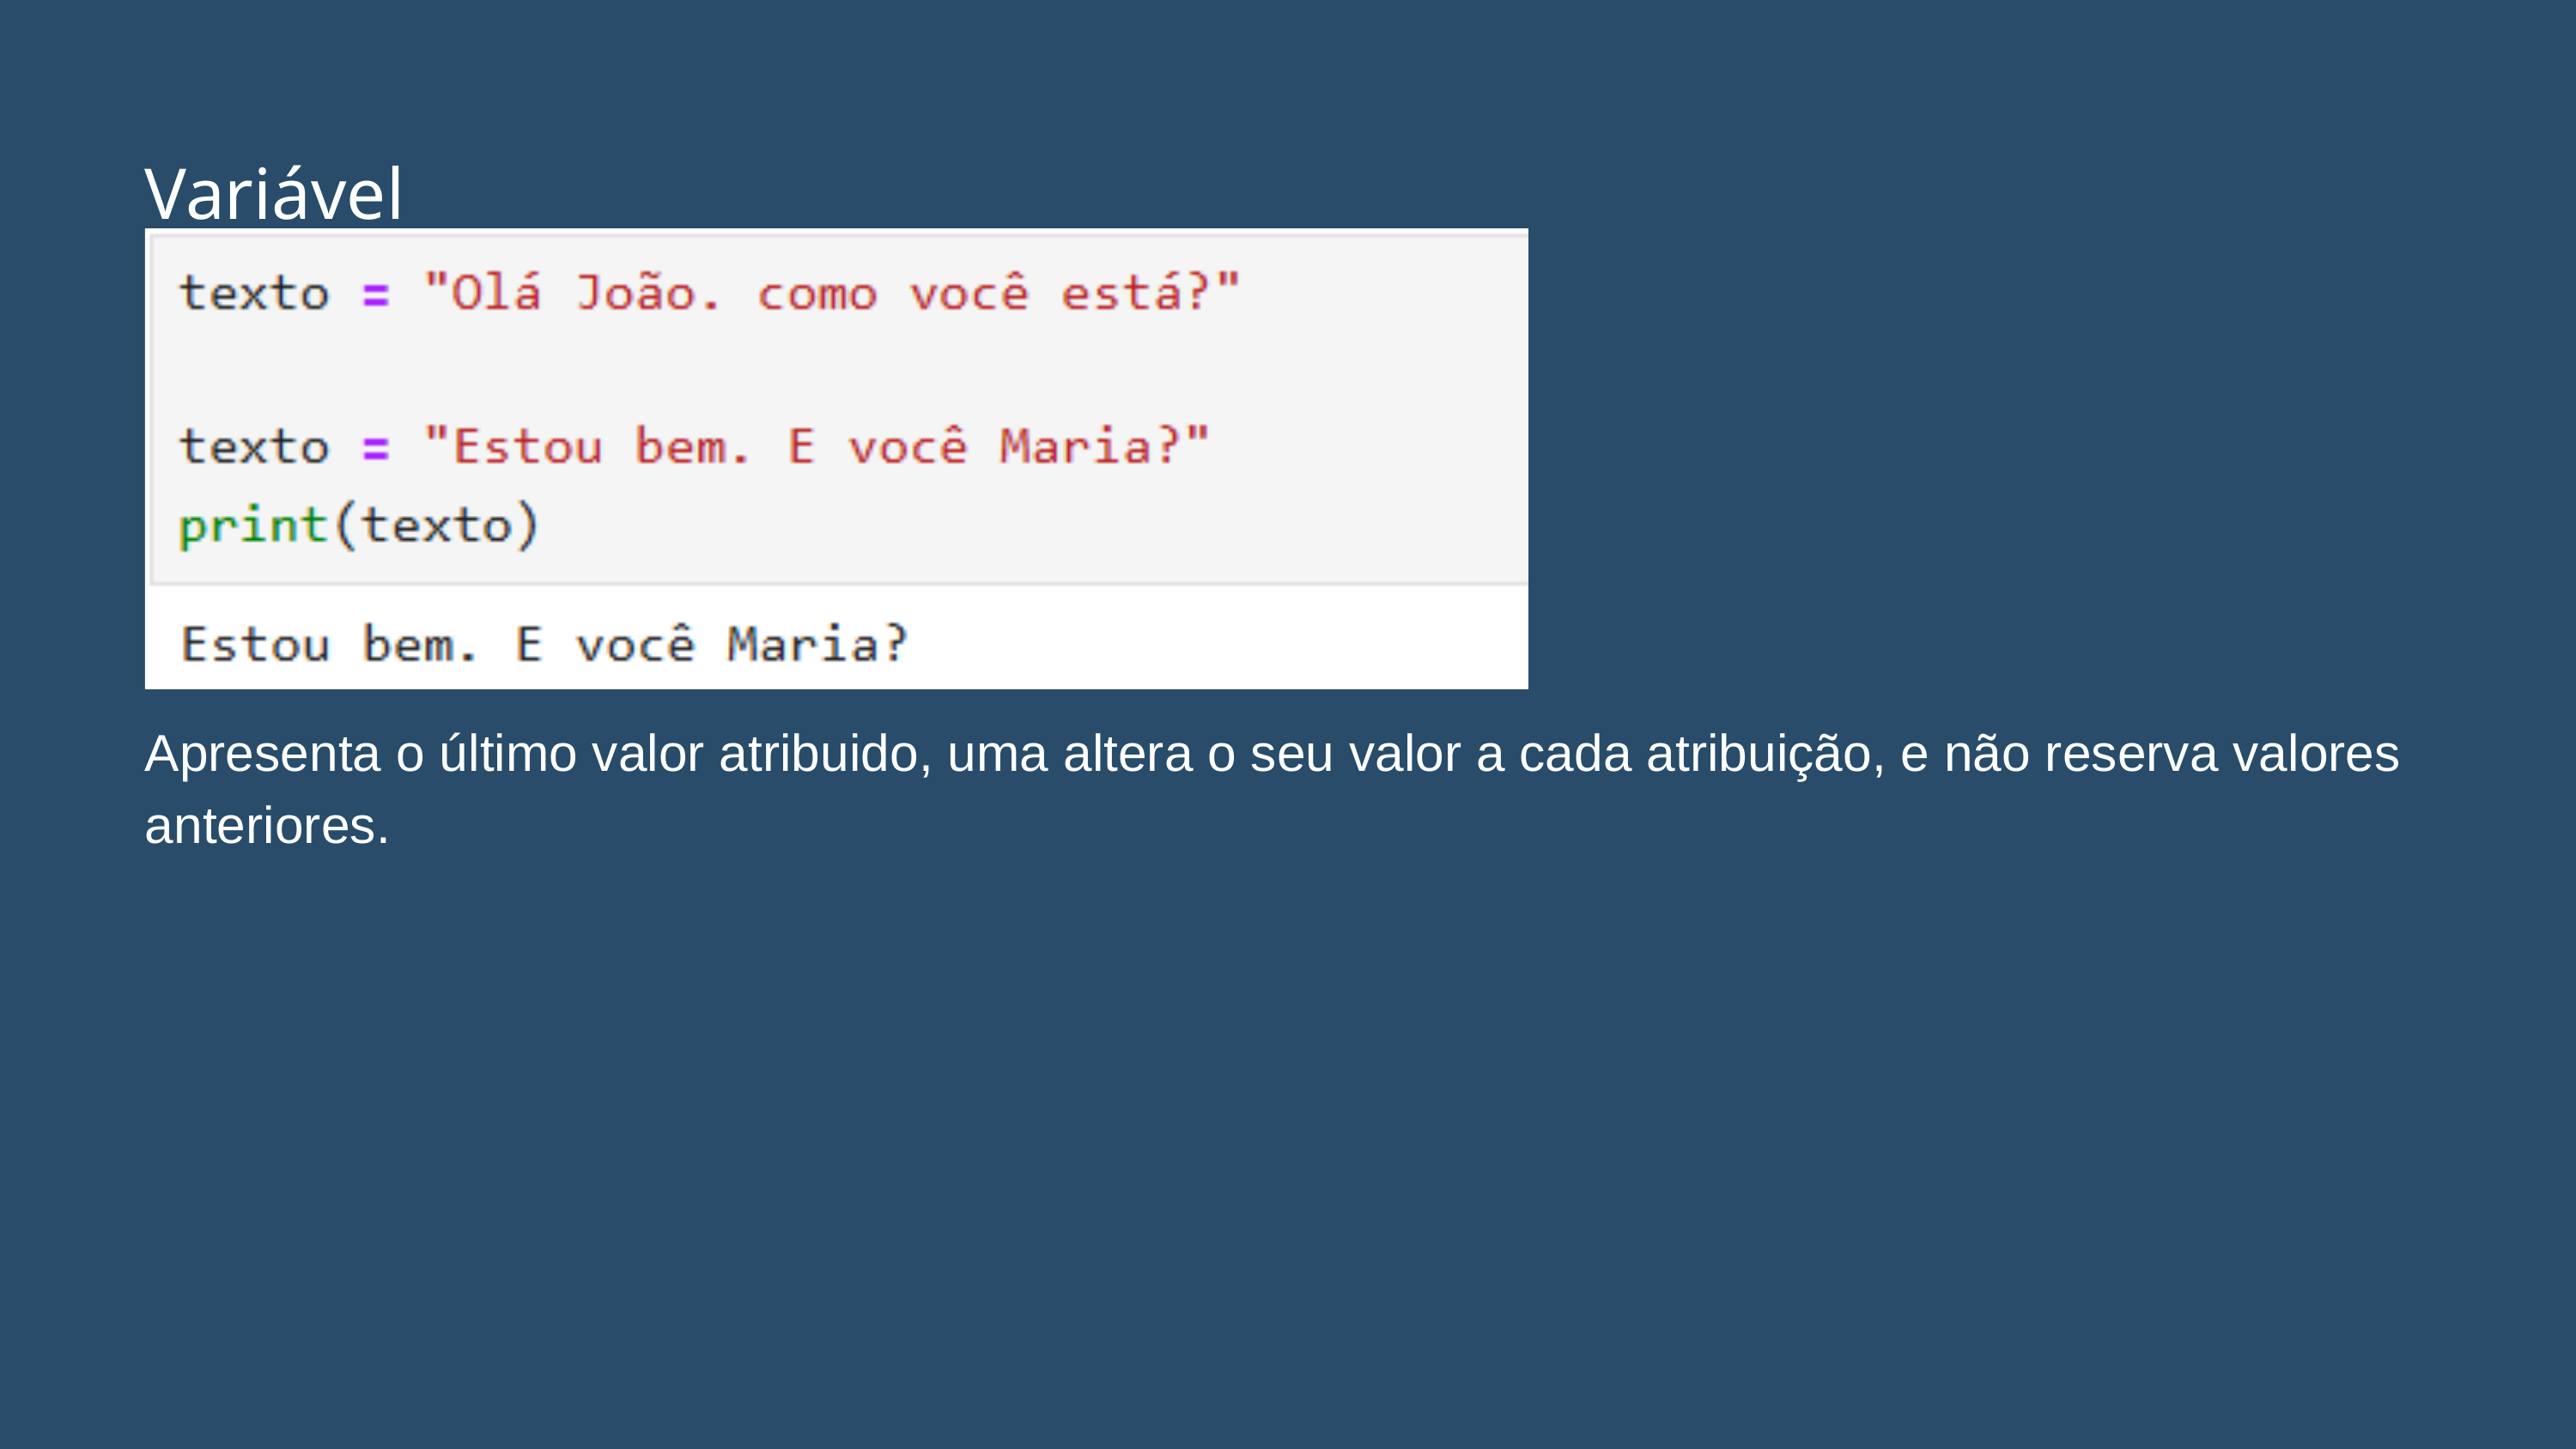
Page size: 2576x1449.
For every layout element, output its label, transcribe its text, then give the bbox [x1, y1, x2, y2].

text_box Variável [144, 135, 2432, 234]
text_box Apresenta o último valor atribuido, uma altera o seu valor a cada atribuição, e não reserva valores anteriores. [144, 708, 2432, 854]
text_box [144, 234, 1528, 689]
